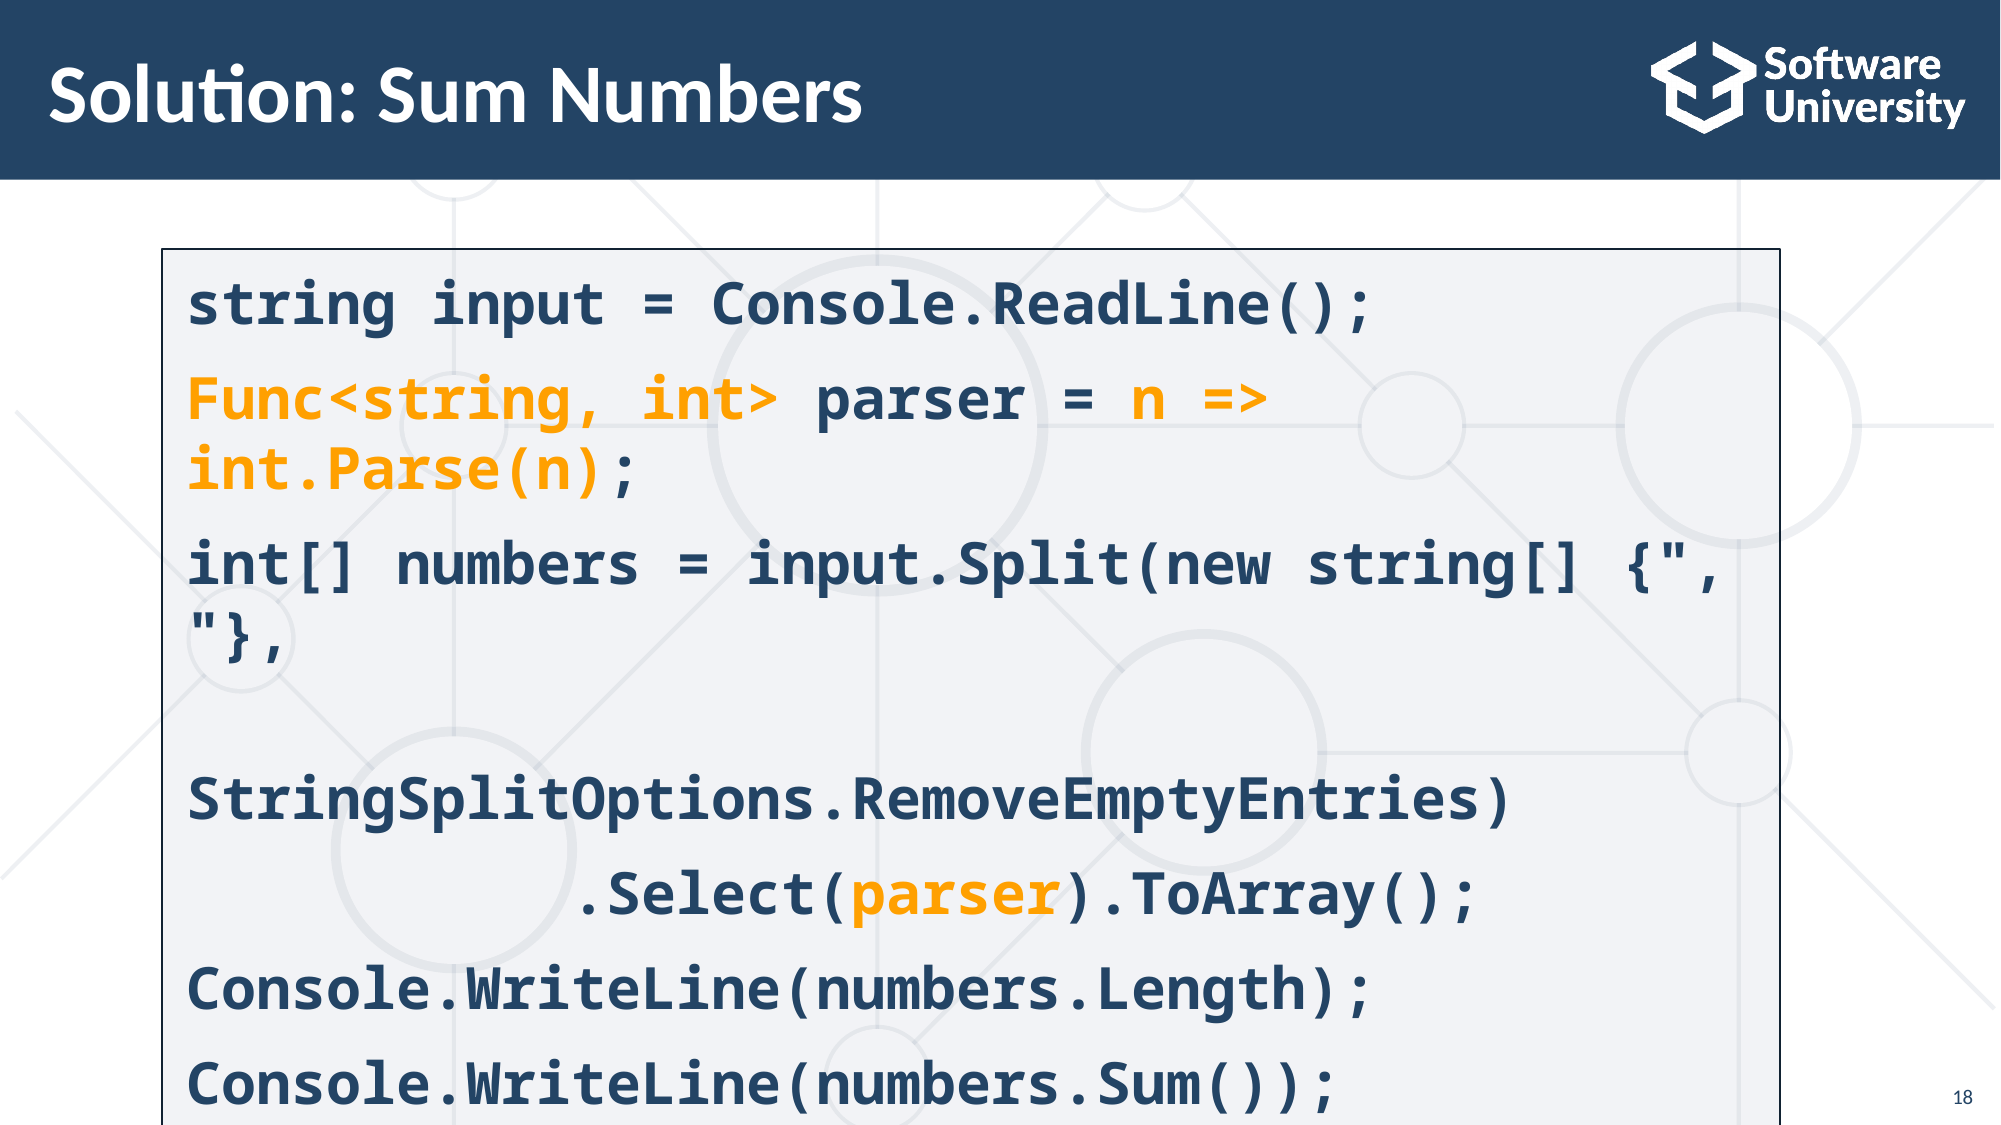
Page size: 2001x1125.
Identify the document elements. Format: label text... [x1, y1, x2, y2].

slide_number 18 [1927, 1067, 1989, 1117]
title Solution: Sum Numbers [31, 16, 1625, 162]
picture [1651, 41, 1966, 134]
text_box string input = Console.ReadLine(); Func<string, int> parser = n => int.Parse(n); int[] numbers = input.Split(new string[] {", "}, StringSplitOptions.RemoveEmptyEntries) .Select(parser).ToArray(); Console.WriteLine(numbers.Length); Console.WriteLine(numbers.Sum()); [162, 248, 1780, 1125]
